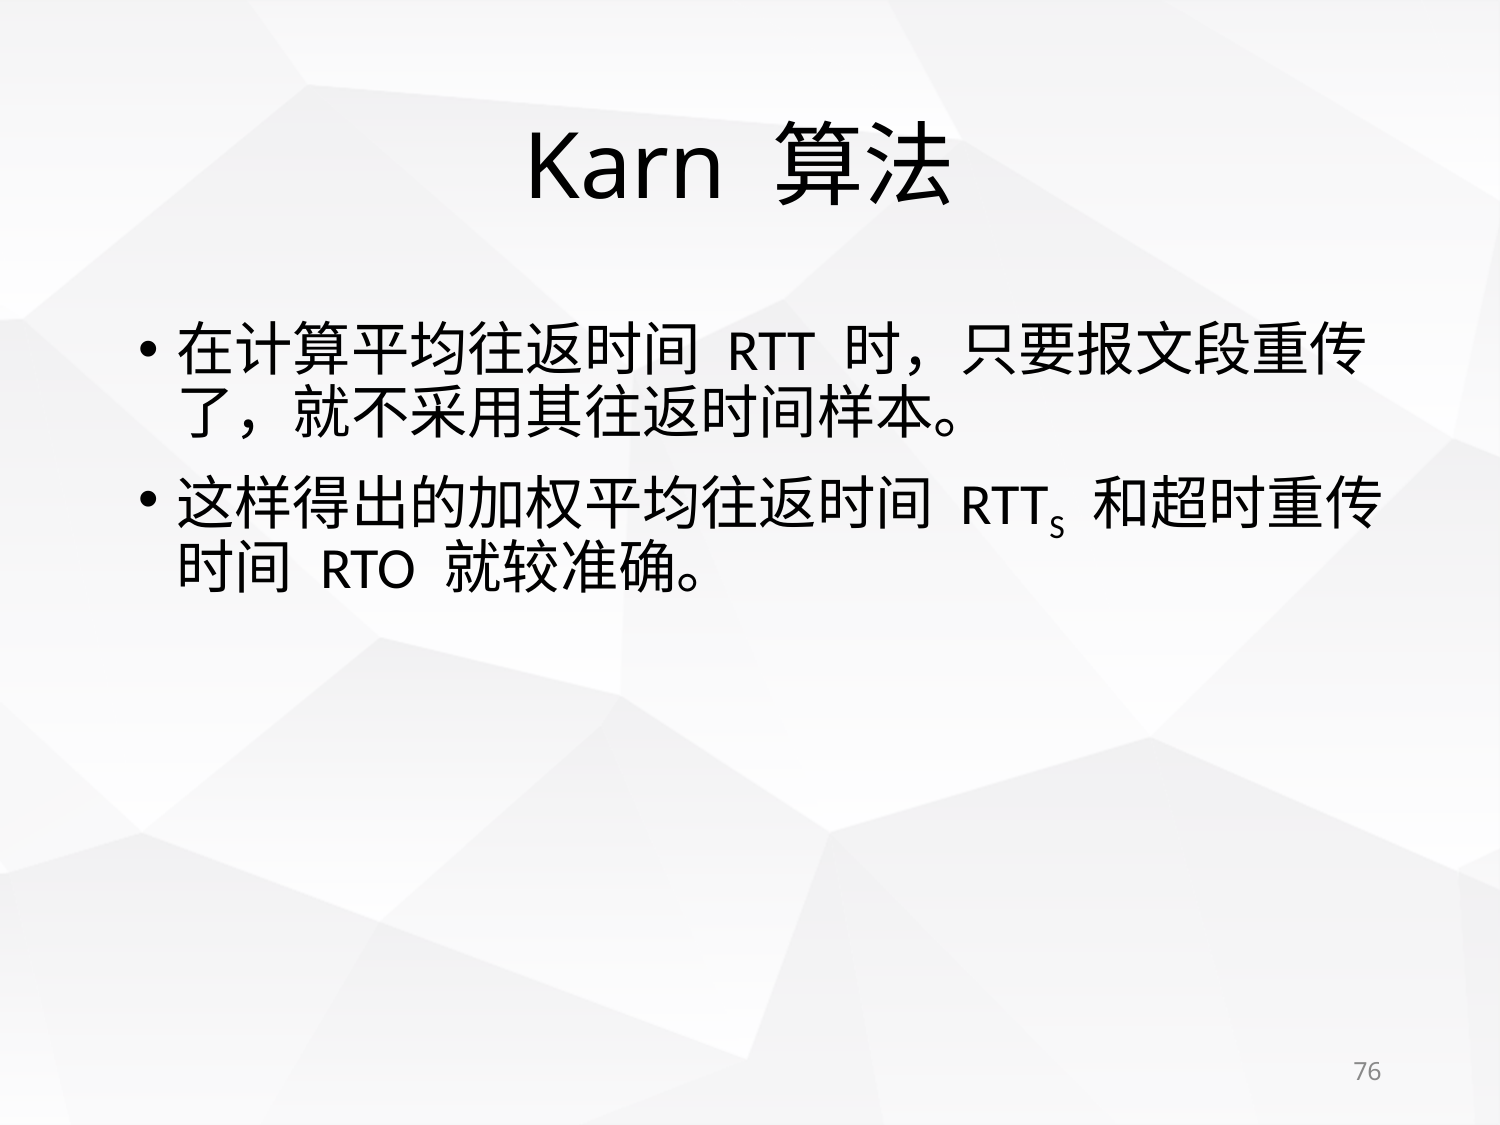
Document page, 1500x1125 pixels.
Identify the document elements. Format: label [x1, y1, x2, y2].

list [123, 312, 1399, 988]
picture [0, 0, 1500, 1125]
title [103, 59, 1397, 278]
slide_number [1059, 1042, 1397, 1103]
